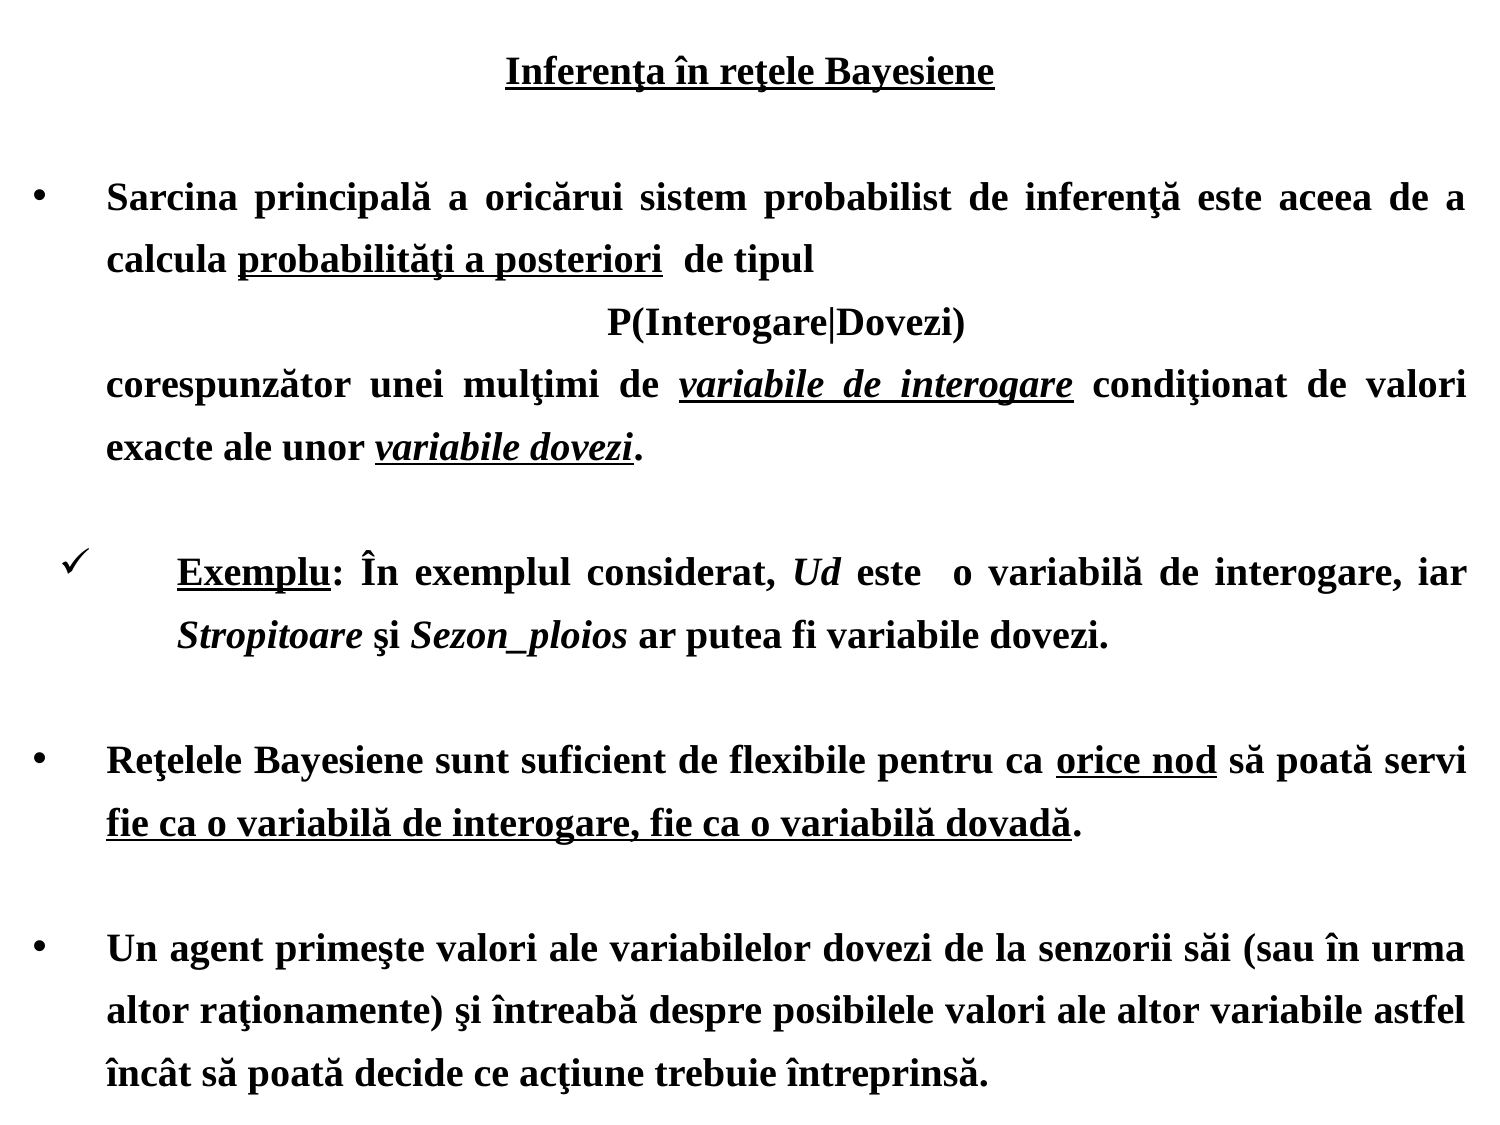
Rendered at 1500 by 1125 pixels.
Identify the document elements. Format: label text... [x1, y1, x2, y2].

subtitle Inferenţa în reţele Bayesiene Sarcina principală a oricărui sistem probabilist de inferenţă este aceea de a calcula probabilităţi a posteriori de tipul P(Interogare|Dovezi) corespunzător unei mulţimi de variabile de interogare condiţionat de valori exacte ale unor variabile dovezi. Exemplu: În exemplul considerat, Ud este o variabilă de interogare, iar Stropitoare şi Sezon_ploios ar putea fi variabile dovezi. Reţelele Bayesiene sunt suficient de flexibile pentru ca orice nod să poată servi fie ca o variabilă de interogare, fie ca o variabilă dovadă. Un agent primeşte valori ale variabilelor dovezi de la senzorii săi (sau în urma altor raţionamente) şi întreabă despre posibilele valori ale altor variabile astfel încât să poată decide ce acţiune trebuie întreprinsă. [17, 19, 1483, 1106]
